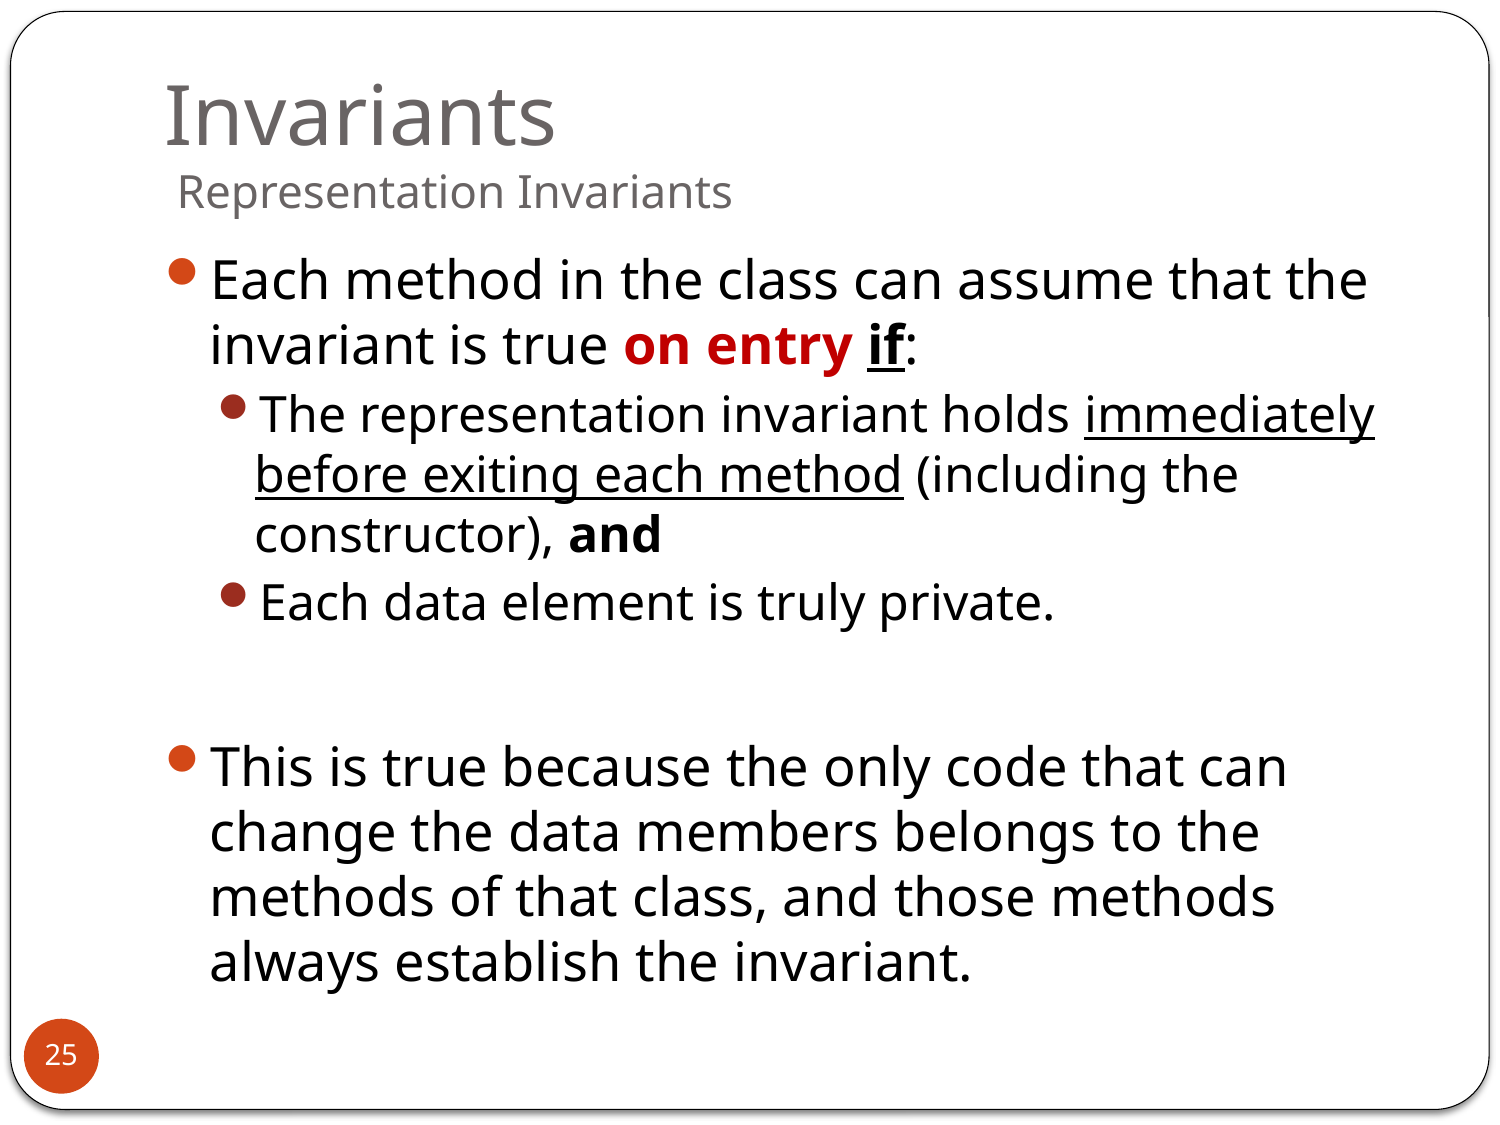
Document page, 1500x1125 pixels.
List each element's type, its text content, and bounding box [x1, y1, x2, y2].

title Invariants Representation Invariants [150, 45, 1425, 233]
list Each method in the class can assume that the invariant is true on entry if: The representation invariant holds immediately before exiting each method (including the constructor), and Each data element is truly private. This is true because the only code that can change the data members belongs to the methods of that class, and those methods always establish the invariant. [150, 237, 1425, 1013]
slide_number 25 [23, 1018, 99, 1094]
